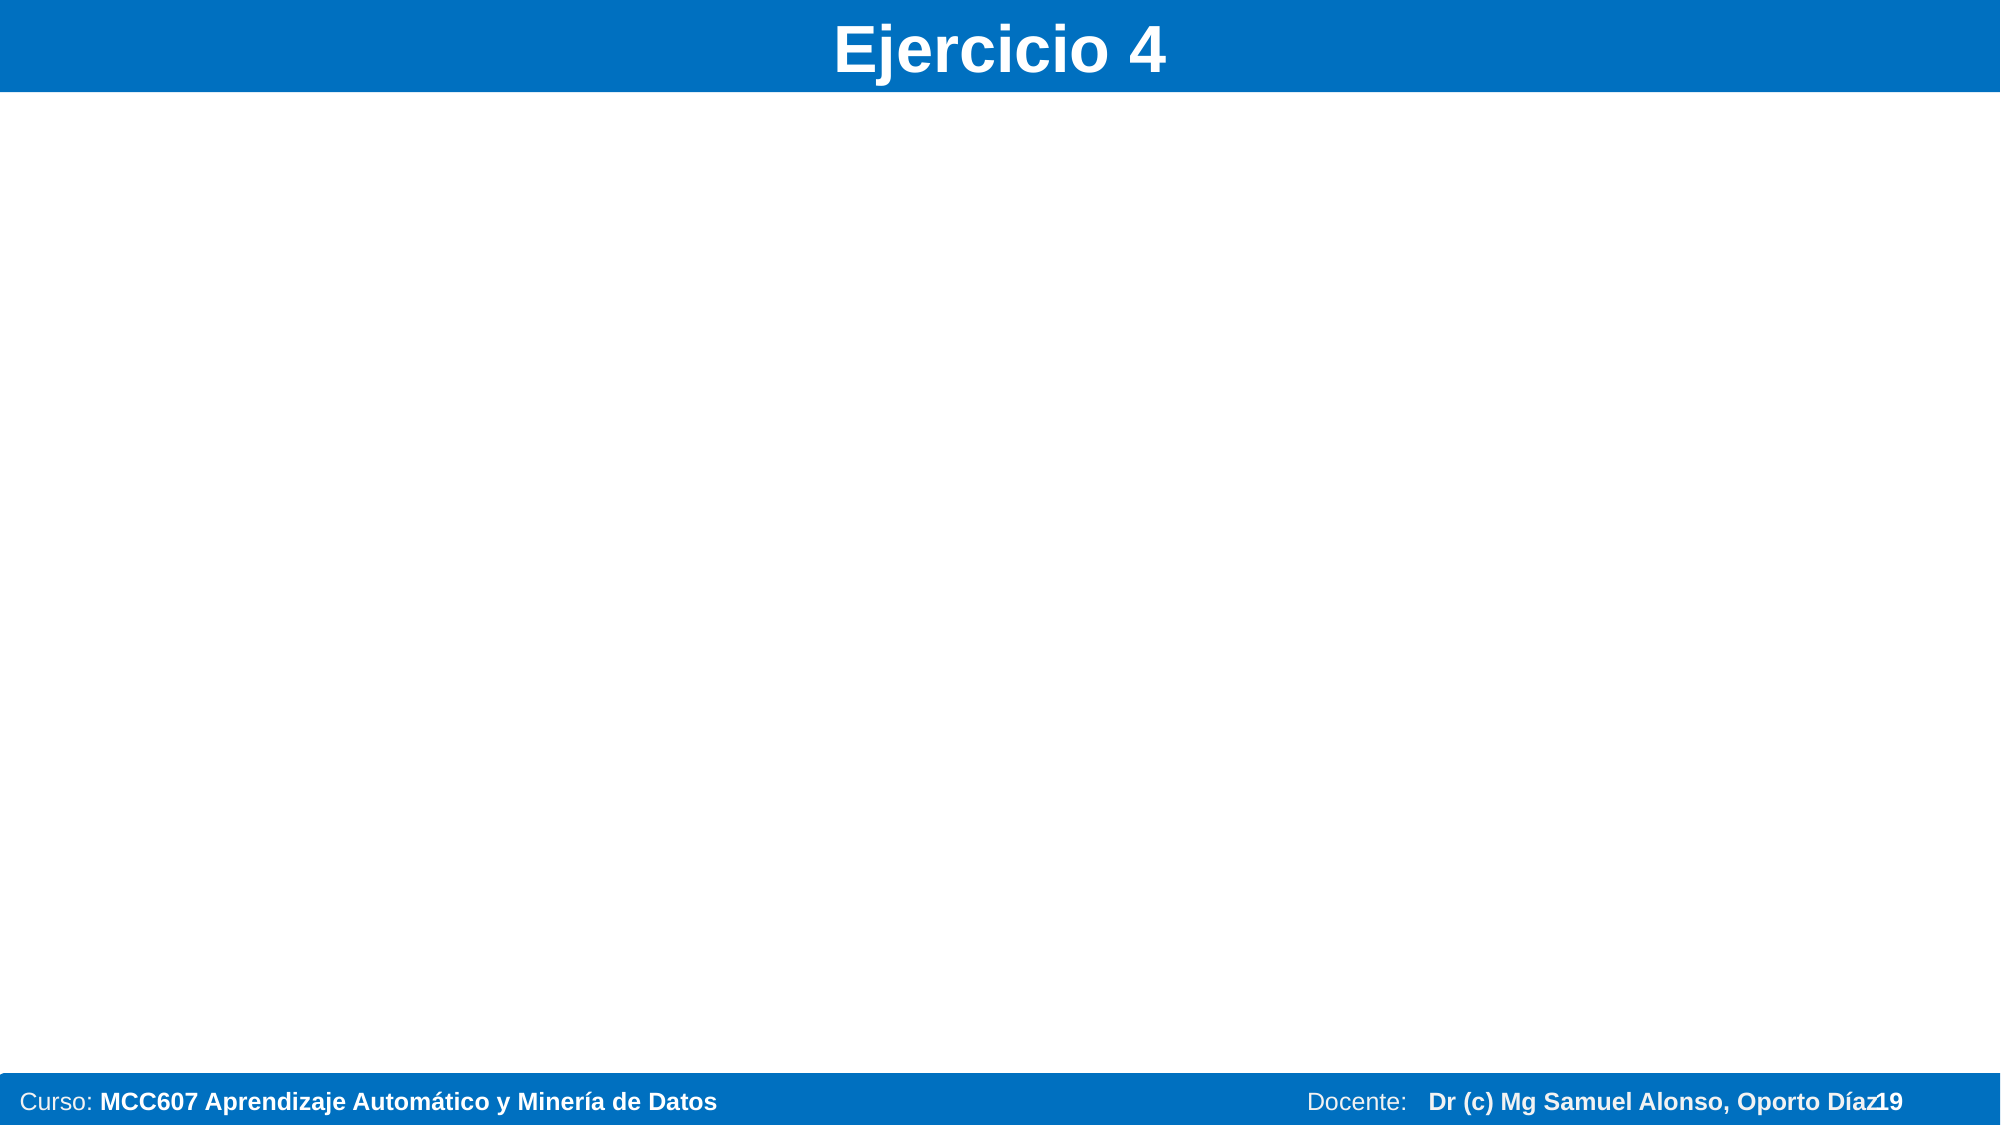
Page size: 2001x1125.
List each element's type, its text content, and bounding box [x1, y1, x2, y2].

title Ejercicio 4 [0, 0, 2000, 93]
